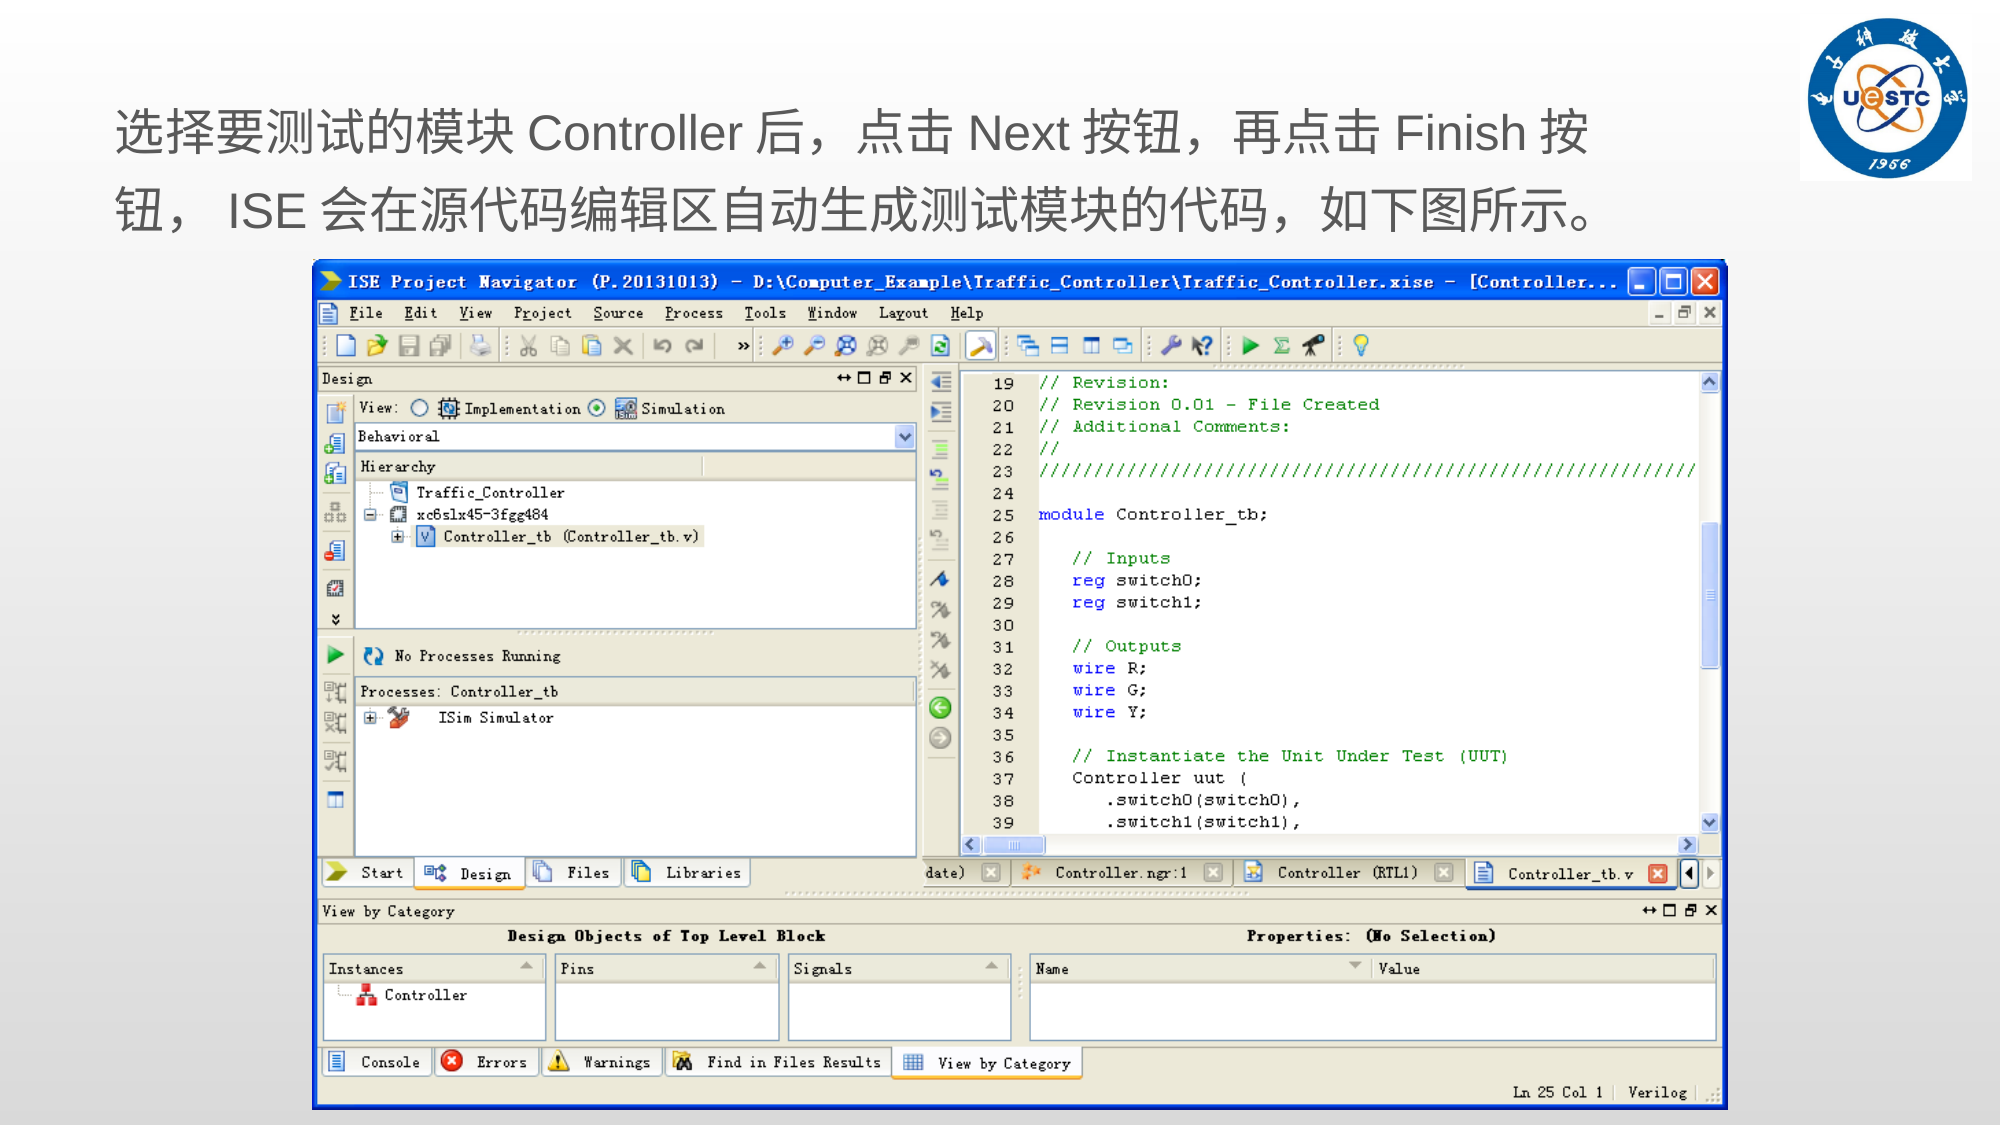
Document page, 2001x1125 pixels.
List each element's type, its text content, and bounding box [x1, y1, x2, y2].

list 选择要测试的模块Controller后，点击Next按钮，再点击Finish按钮，ISE会在源代码编辑区自动生成测试模块的代码，如下图所示。 [100, 74, 1767, 228]
picture [1800, 14, 1972, 181]
picture [312, 259, 1728, 1110]
